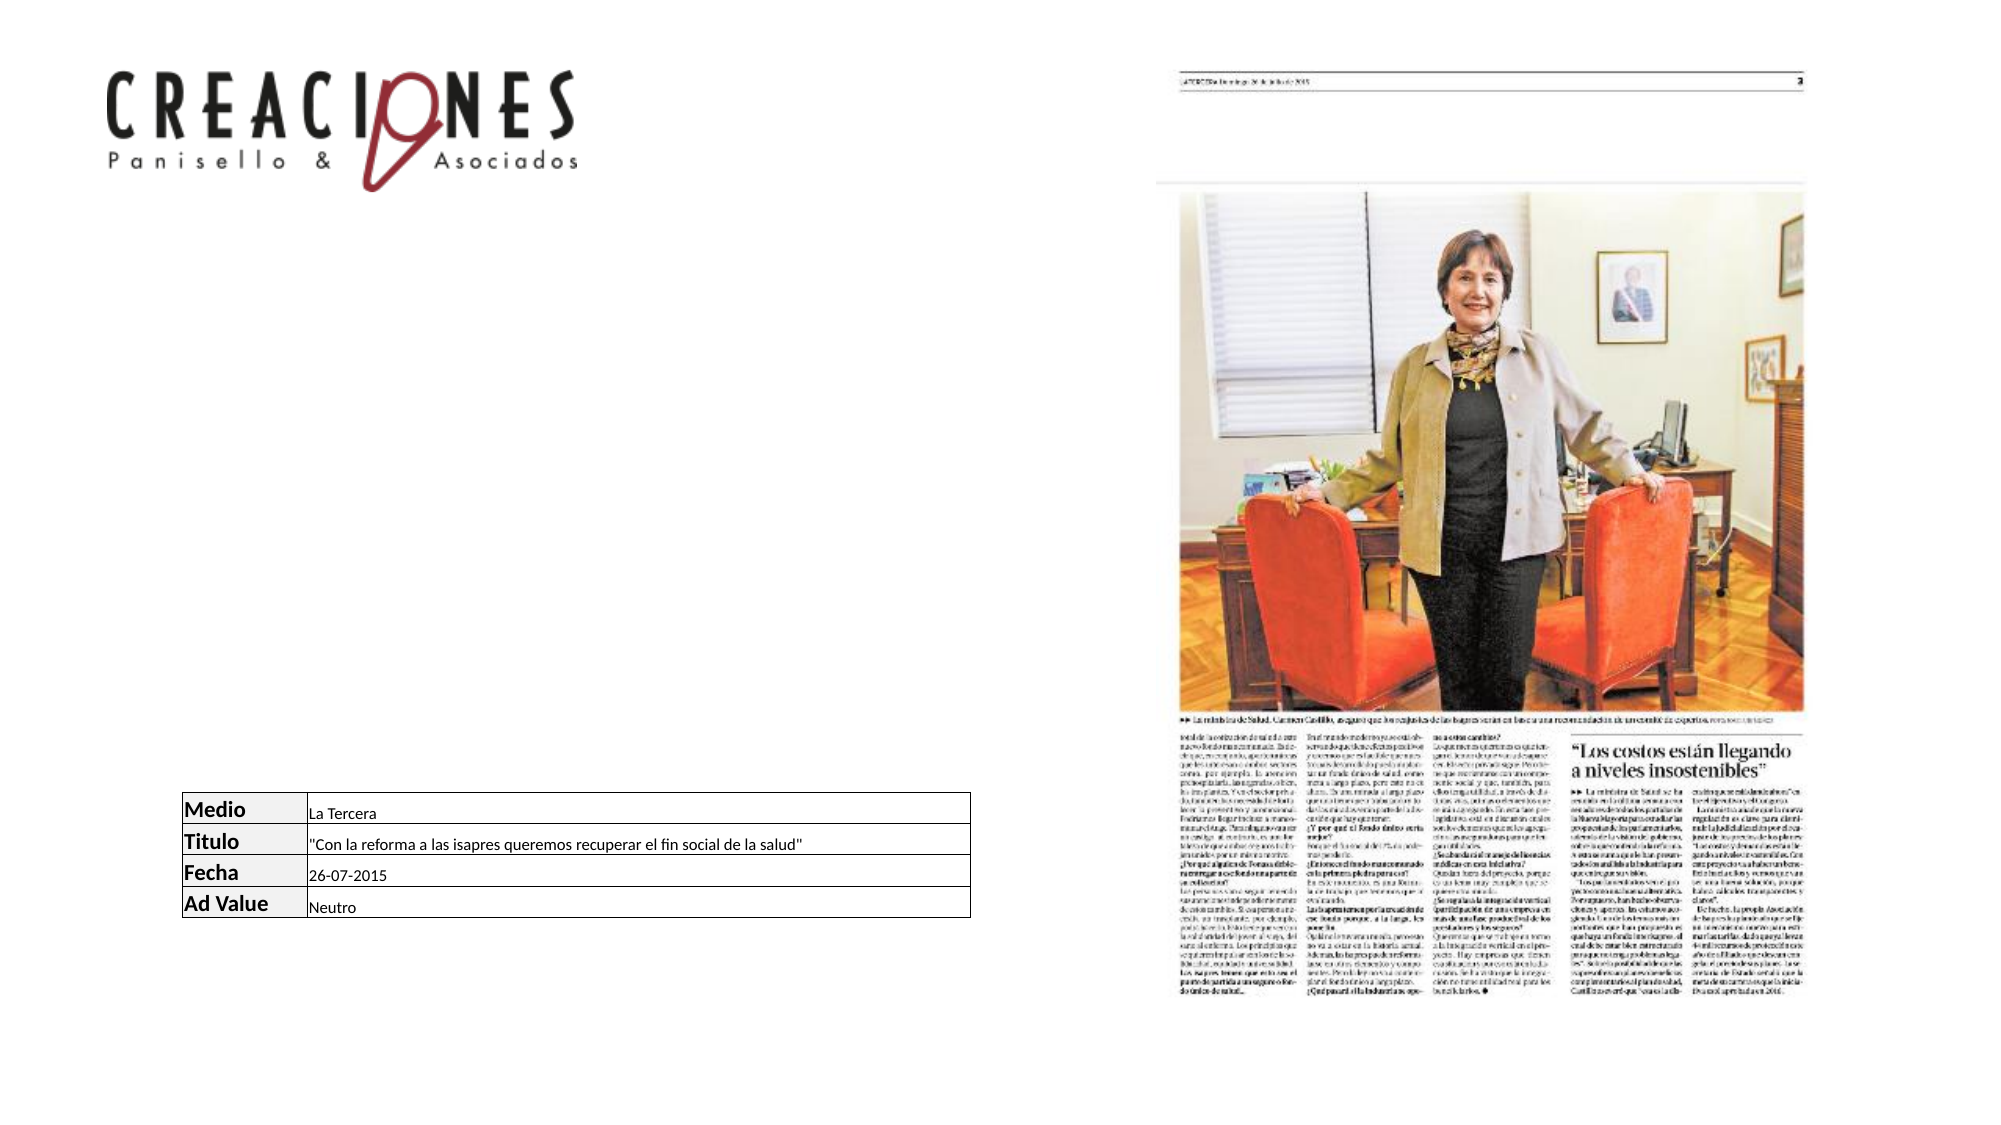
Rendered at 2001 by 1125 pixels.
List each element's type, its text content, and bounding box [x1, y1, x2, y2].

picture [1156, 45, 1828, 1024]
picture [107, 45, 577, 202]
table_cell Ad Value [183, 887, 307, 917]
table_cell 26-07-2015 [308, 855, 970, 886]
table_cell Neutro [308, 887, 970, 917]
table_header La Tercera [308, 793, 970, 823]
table_cell Titulo [183, 824, 307, 854]
table_header Medio [183, 793, 307, 823]
table_cell "Con la reforma a las isapres queremos recuperar el fin social de la salud" [308, 824, 970, 854]
table_cell Fecha [183, 855, 307, 886]
